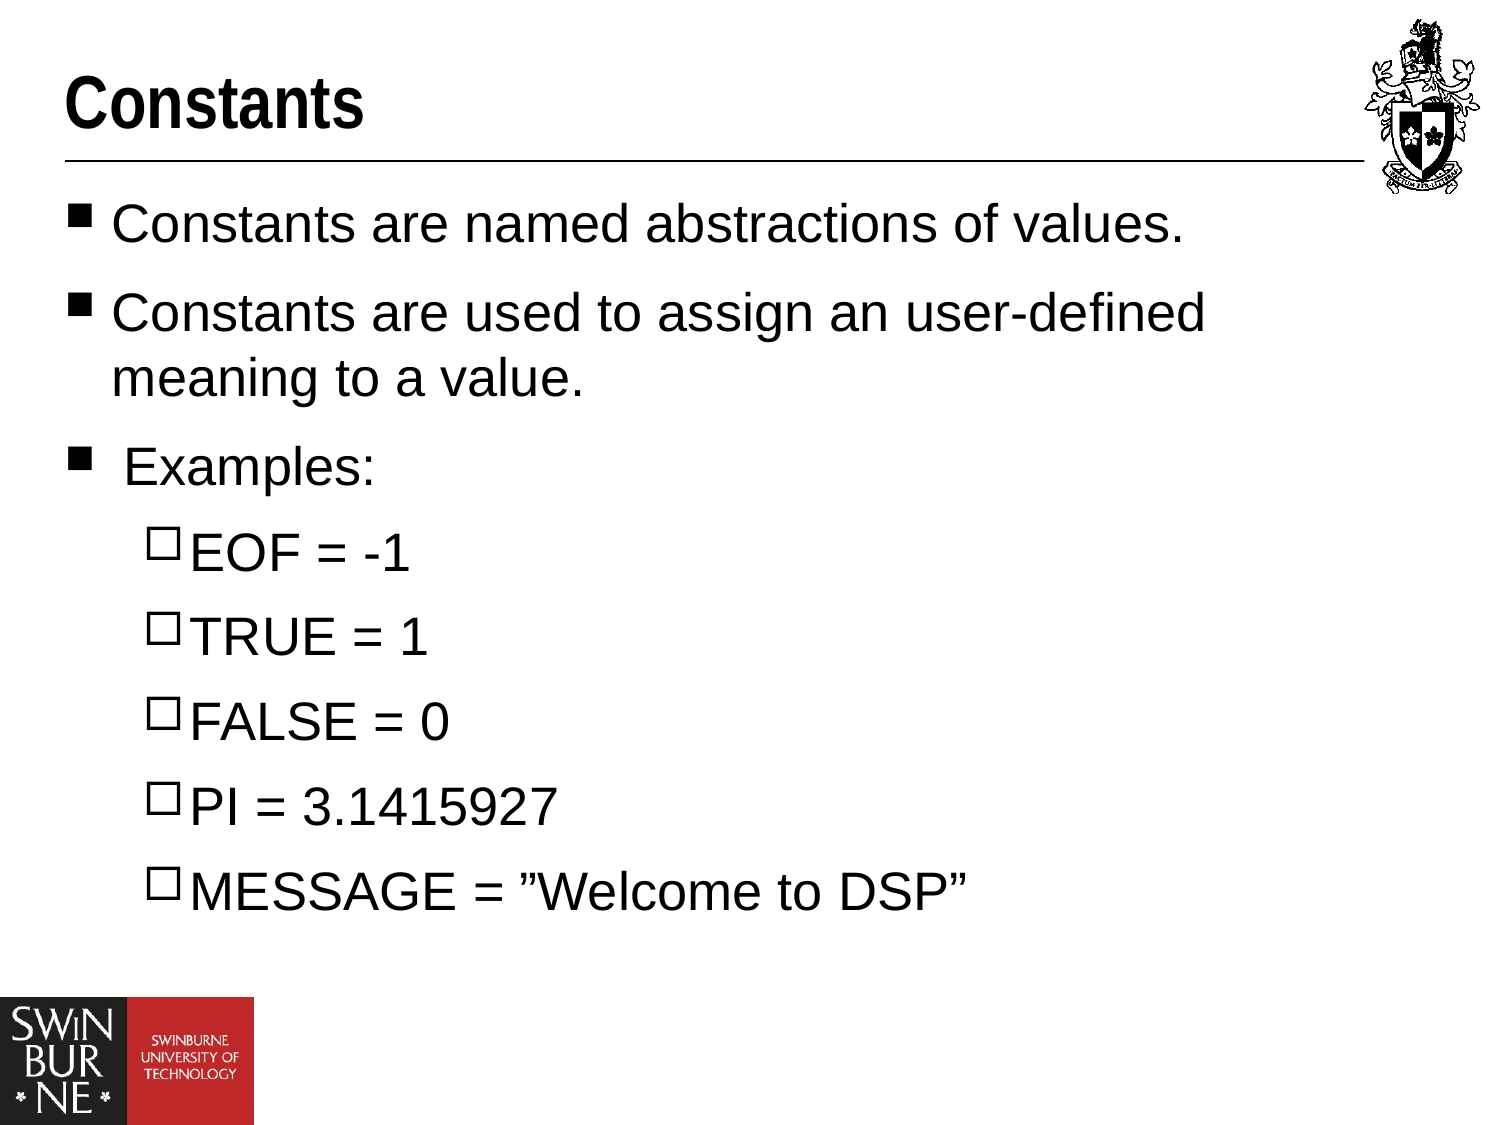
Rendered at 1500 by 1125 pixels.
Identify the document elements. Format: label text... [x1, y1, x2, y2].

text_box Constants are named abstractions of values. Constants are used to assign an user-defined meaning to a value. Examples: EOF = -1 TRUE = 1 FALSE = 0 PI = 3.1415927 MESSAGE = ”Welcome to DSP” [62, 162, 1315, 922]
picture [1364, 19, 1481, 194]
title Constants [62, 51, 588, 162]
picture [0, 997, 254, 1125]
